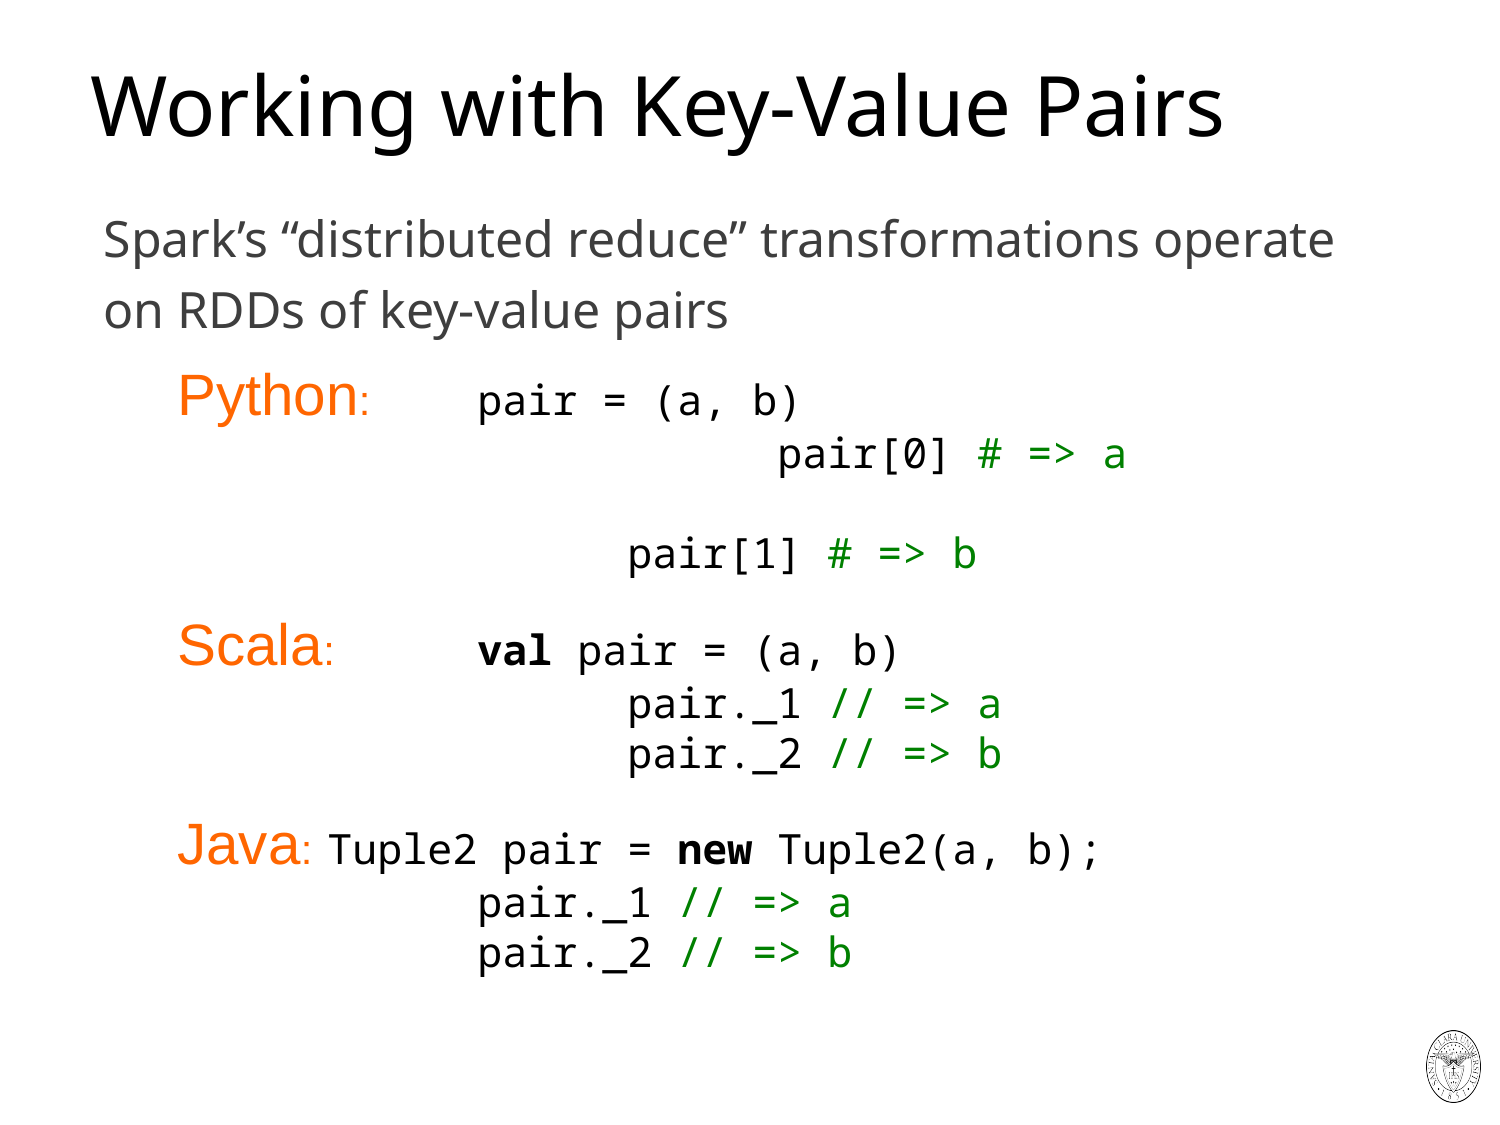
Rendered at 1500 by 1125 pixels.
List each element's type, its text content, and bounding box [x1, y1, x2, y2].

title Working with Key-Value Pairs [75, 50, 1425, 163]
list Spark’s “distributed reduce” transformations operate on RDDs of key-value pairs [88, 187, 1356, 325]
picture [1426, 1030, 1481, 1103]
text_box Python: pair = (a, b) pair[0] # => a pair[1] # => b Scala: val pair = (a, b) pair._1 // => a pair._2 // => b Java: Tuple2 pair = new Tuple2(a, b); pair._1 // => a pair._2 // => b [162, 349, 1154, 984]
